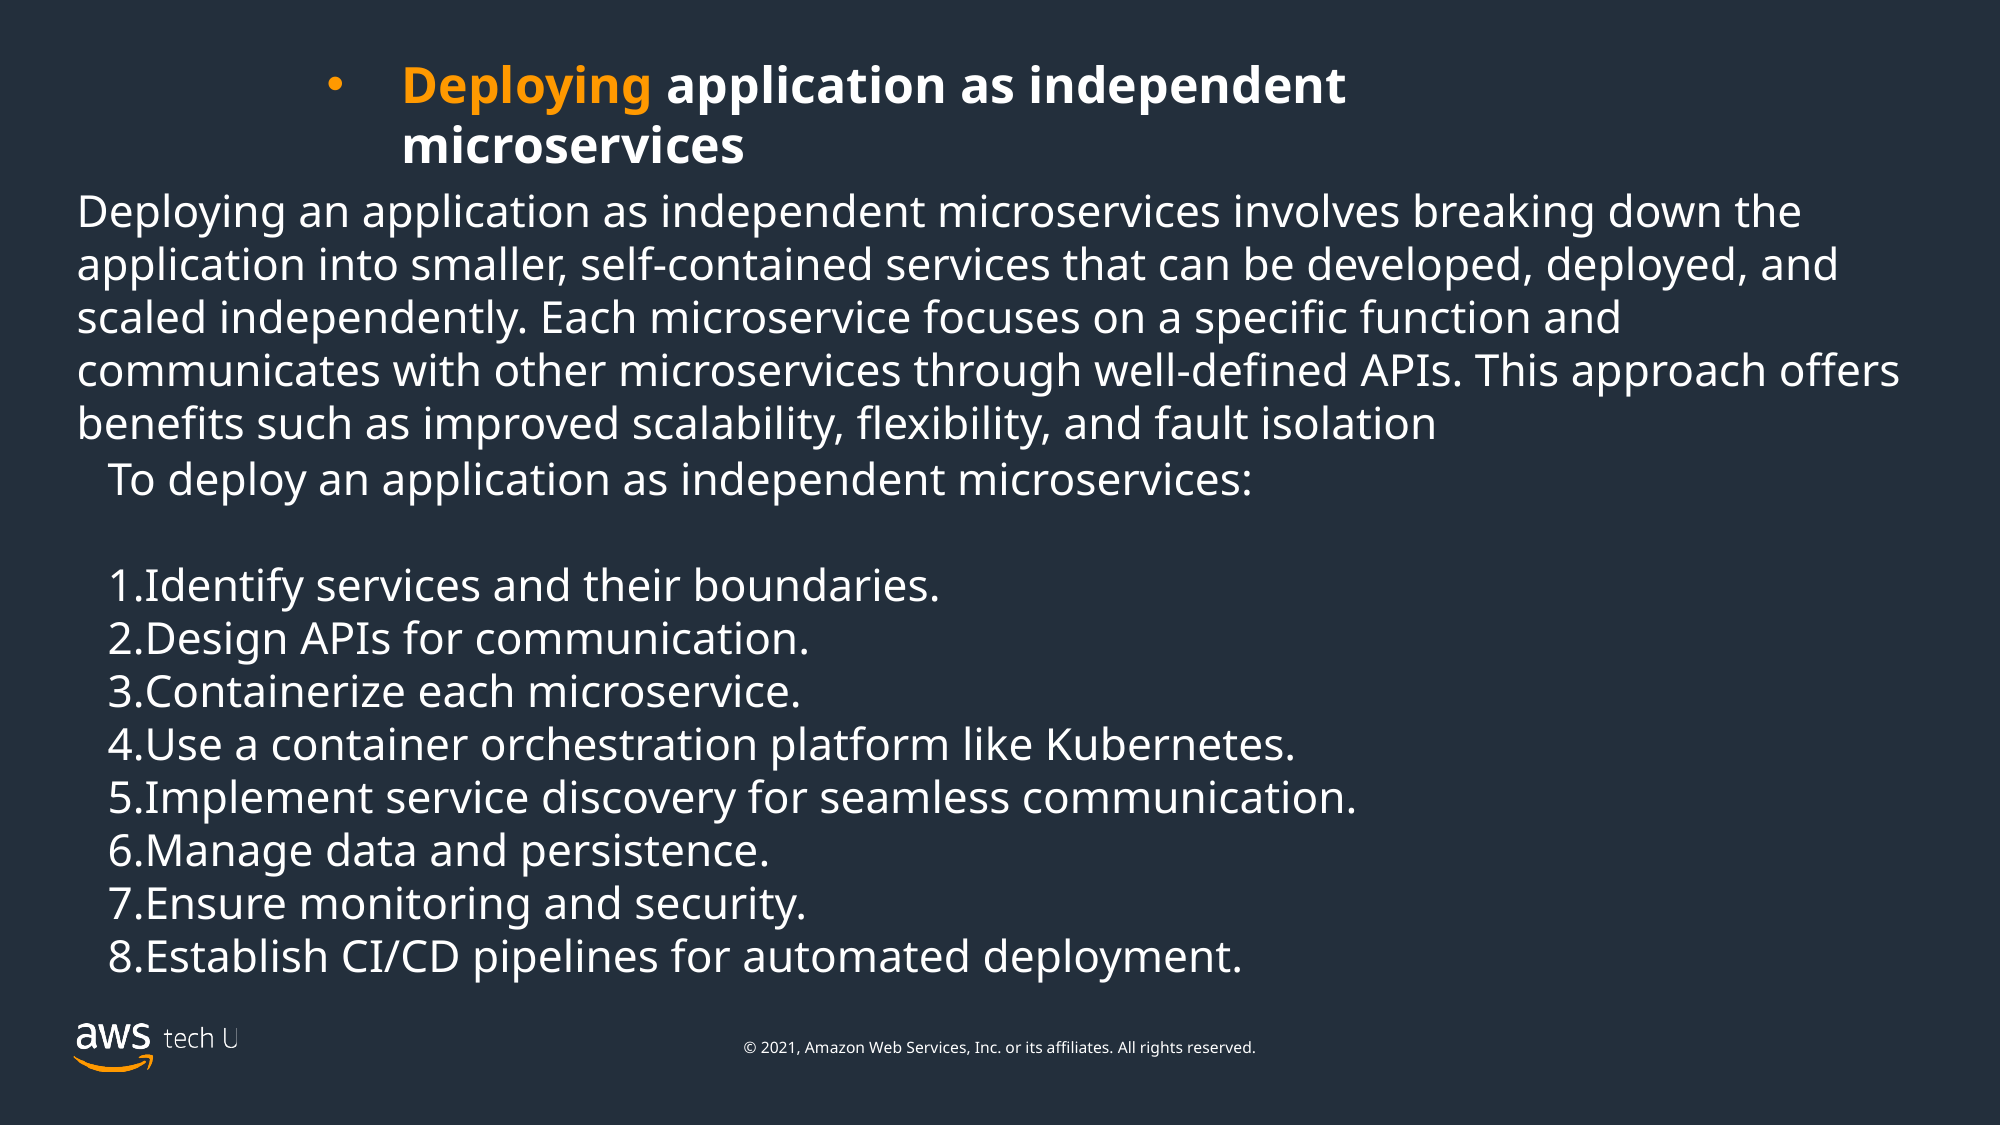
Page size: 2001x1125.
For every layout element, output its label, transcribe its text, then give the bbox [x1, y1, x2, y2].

text_box Deploying application as independent microservices [311, 45, 1688, 123]
text_box Deploying an application as independent microservices involves breaking down the application into smaller, self-contained services that can be developed, deployed, and scaled independently. Each microservice focuses on a specific function and communicates with other microservices through well-defined APIs. This approach offers benefits such as improved scalability, flexibility, and fault isolation [61, 123, 1926, 456]
text_box To deploy an application as independent microservices: Identify services and their boundaries. Design APIs for communication. Containerize each microservice. Use a container orchestration platform like Kubernetes. Implement service discovery for seamless communication. Manage data and persistence. Ensure monitoring and security. Establish CI/CD pipelines for automated deployment. [92, 444, 1895, 989]
